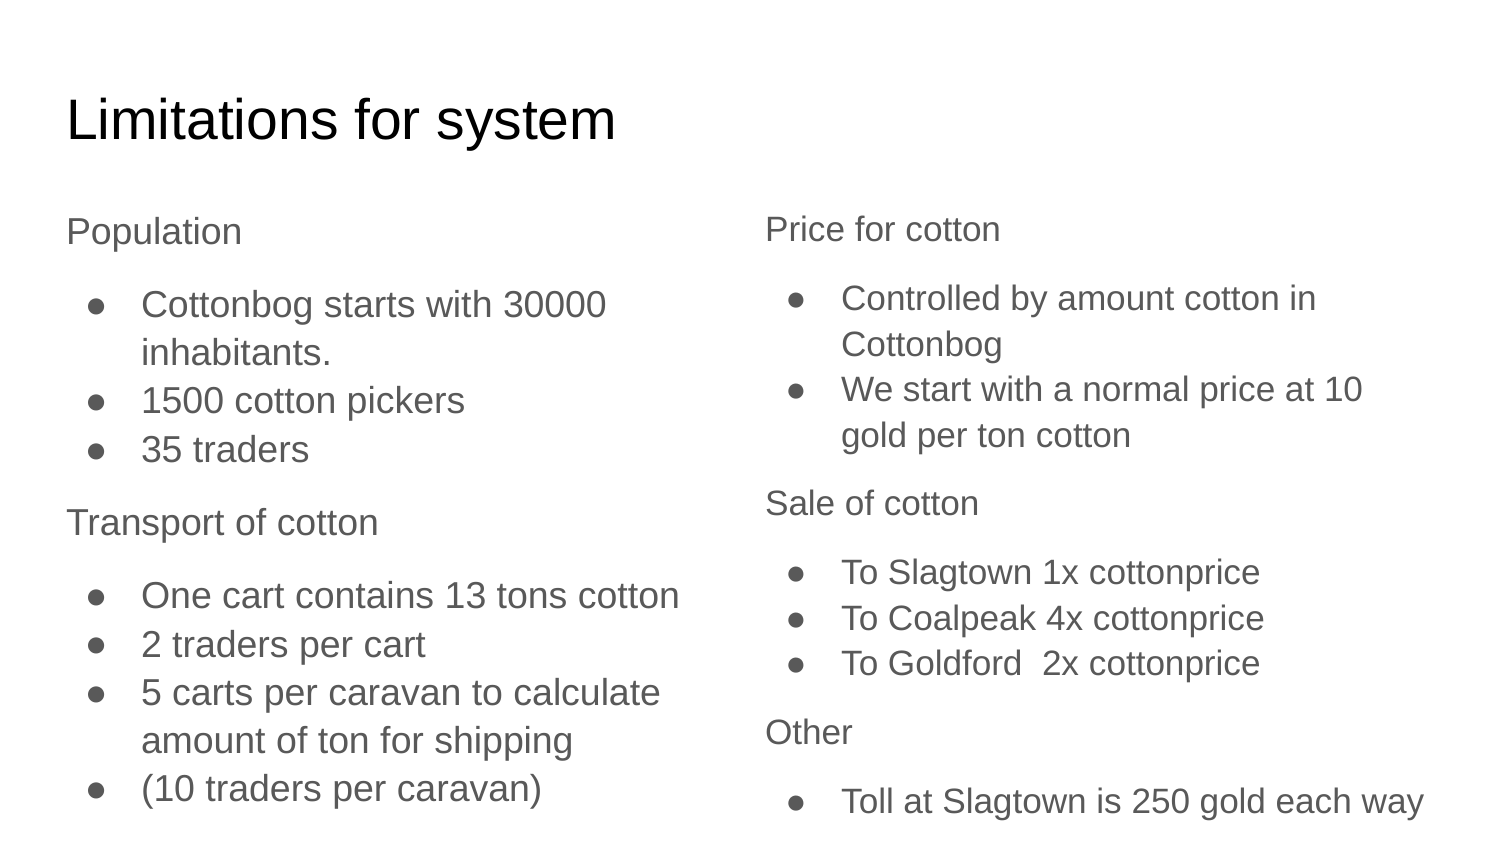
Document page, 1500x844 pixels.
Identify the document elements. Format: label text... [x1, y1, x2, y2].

list Population Cottonbog starts with 30000 inhabitants. 1500 cotton pickers 35 traders Transport of cotton One cart contains 13 tons cotton 2 traders per cart 5 carts per caravan to calculate amount of ton for shipping (10 traders per caravan) [51, 189, 750, 844]
title Limitations for system [51, 72, 1449, 167]
list Price for cotton Controlled by amount cotton in Cottonbog We start with a normal price at 10 gold per ton cotton Sale of cotton To Slagtown 1x cottonprice To Coalpeak 4x cottonprice To Goldford 2x cottonprice Other Toll at Slagtown is 250 gold each way [750, 189, 1449, 844]
